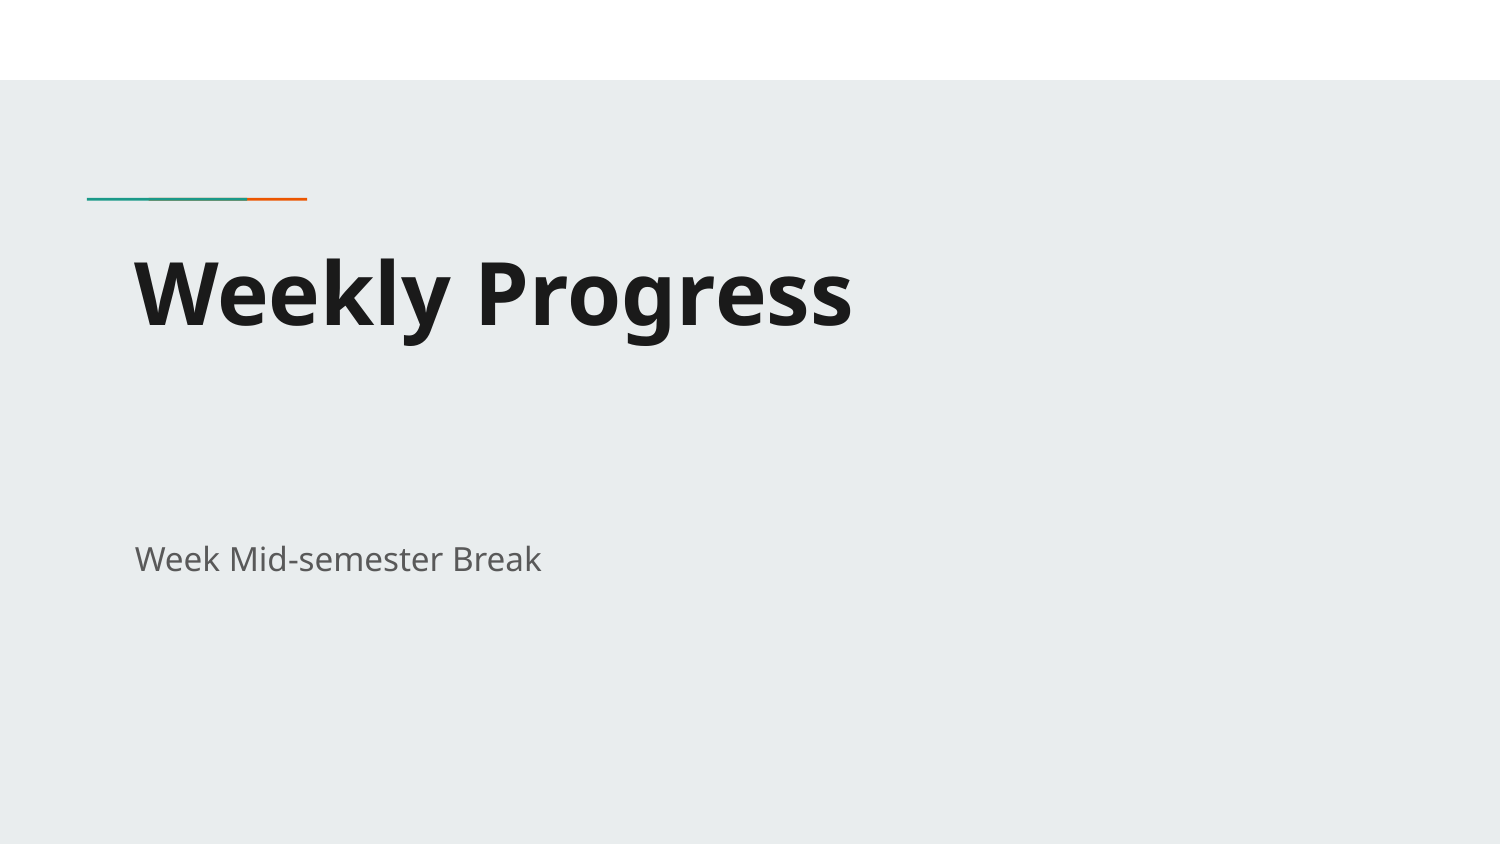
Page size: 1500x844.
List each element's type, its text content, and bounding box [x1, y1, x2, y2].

title Weekly Progress [119, 216, 1381, 490]
subtitle Week Mid-semester Break [119, 520, 1381, 610]
